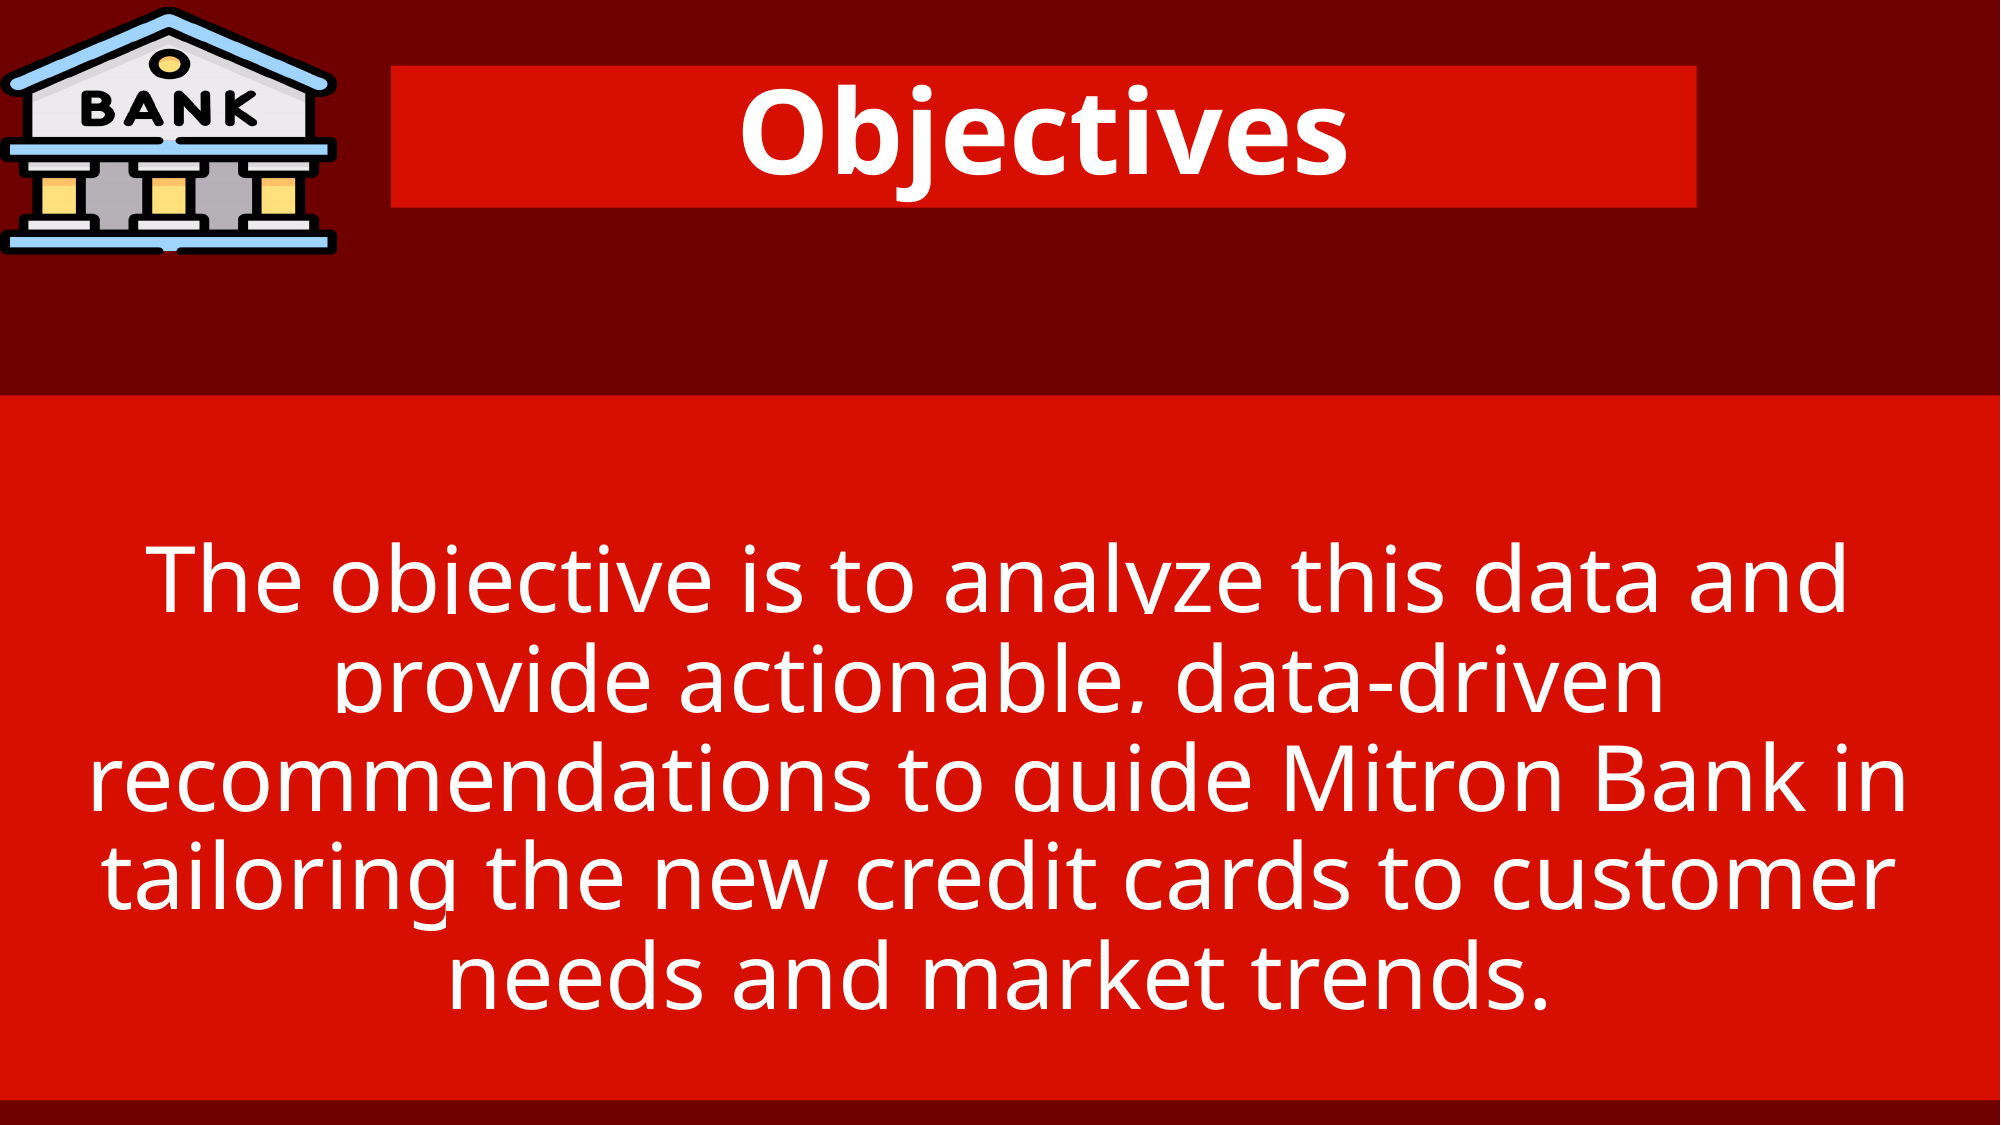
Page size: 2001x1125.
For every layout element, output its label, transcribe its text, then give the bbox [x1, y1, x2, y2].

title Objectives [391, 65, 1697, 208]
subtitle The objective is to analyze this data and provide actionable, data-driven recommendations to guide Mitron Bank in tailoring the new credit cards to customer needs and market trends. [0, 395, 2000, 1101]
picture [0, 6, 337, 256]
